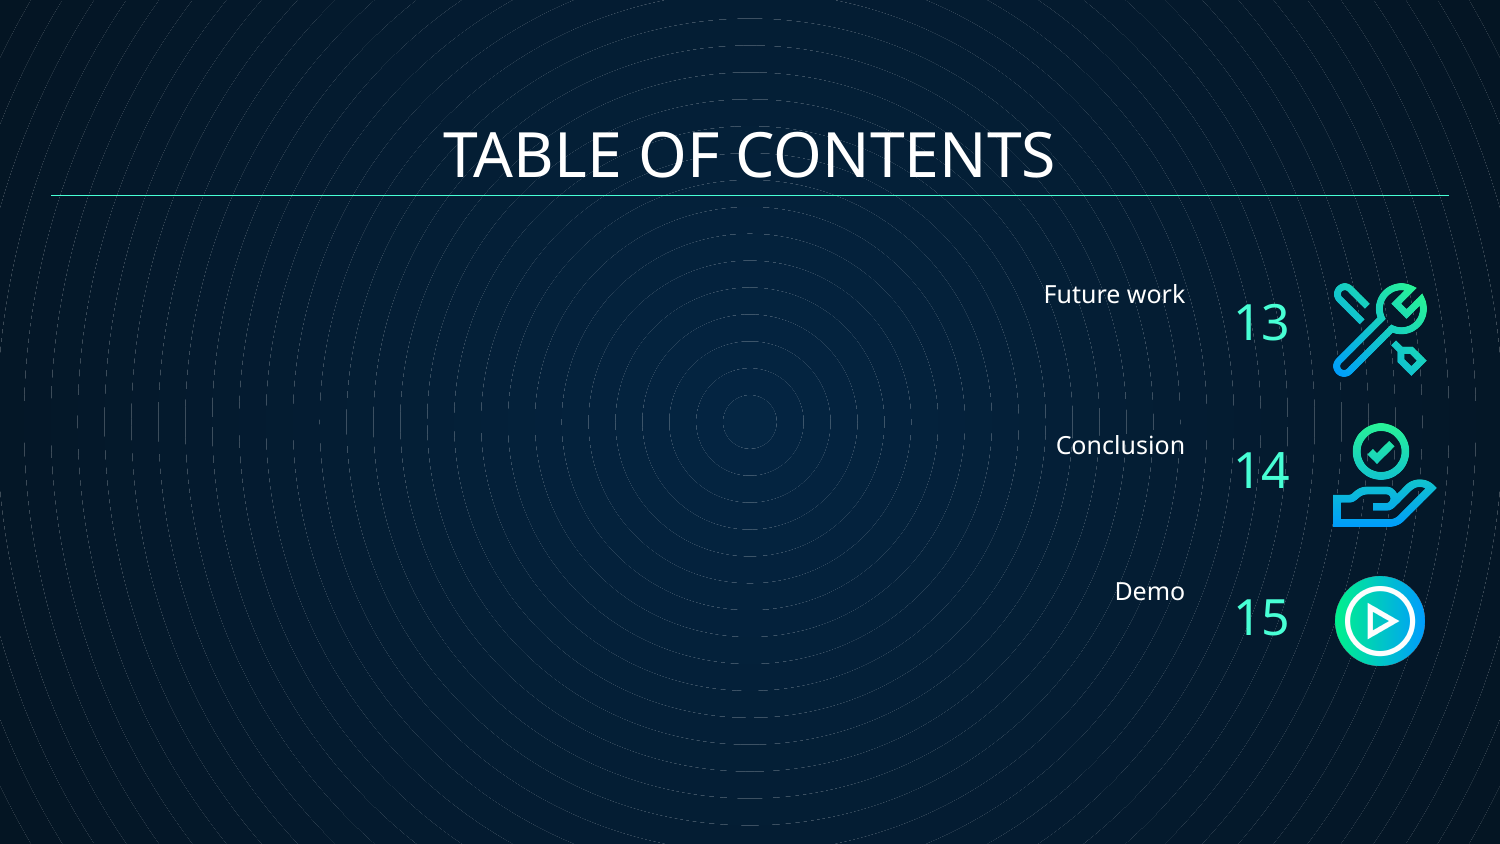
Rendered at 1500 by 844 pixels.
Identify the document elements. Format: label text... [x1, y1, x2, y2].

title Future work [859, 290, 1201, 324]
picture [1334, 575, 1425, 666]
picture [1333, 422, 1437, 527]
title Conclusion [859, 442, 1201, 475]
picture [1333, 283, 1427, 377]
picture [1333, 365, 1345, 377]
title TABLE OF CONTENTS [51, 202, 1449, 206]
title 13 [1218, 266, 1412, 366]
title Demo [840, 583, 1201, 621]
title 15 [1218, 560, 1412, 661]
title TABLE OF CONTENTS [51, 105, 1449, 195]
title 14 [1218, 413, 1412, 514]
